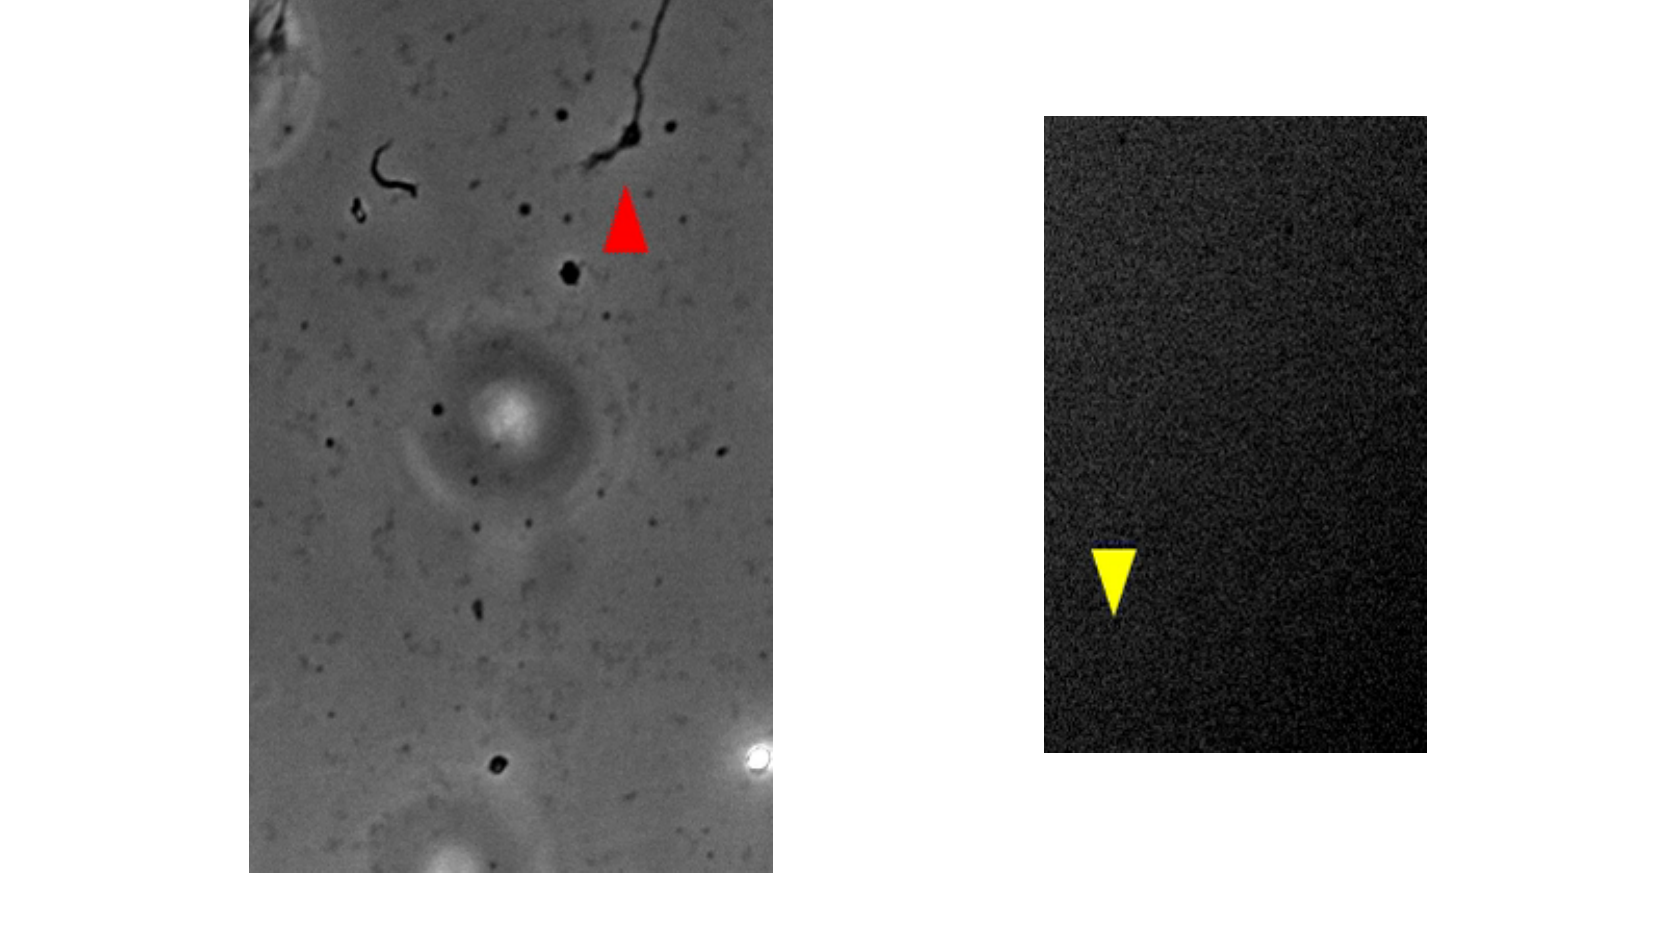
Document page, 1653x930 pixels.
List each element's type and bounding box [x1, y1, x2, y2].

text_box [1043, 115, 1428, 754]
text_box [248, 0, 774, 875]
